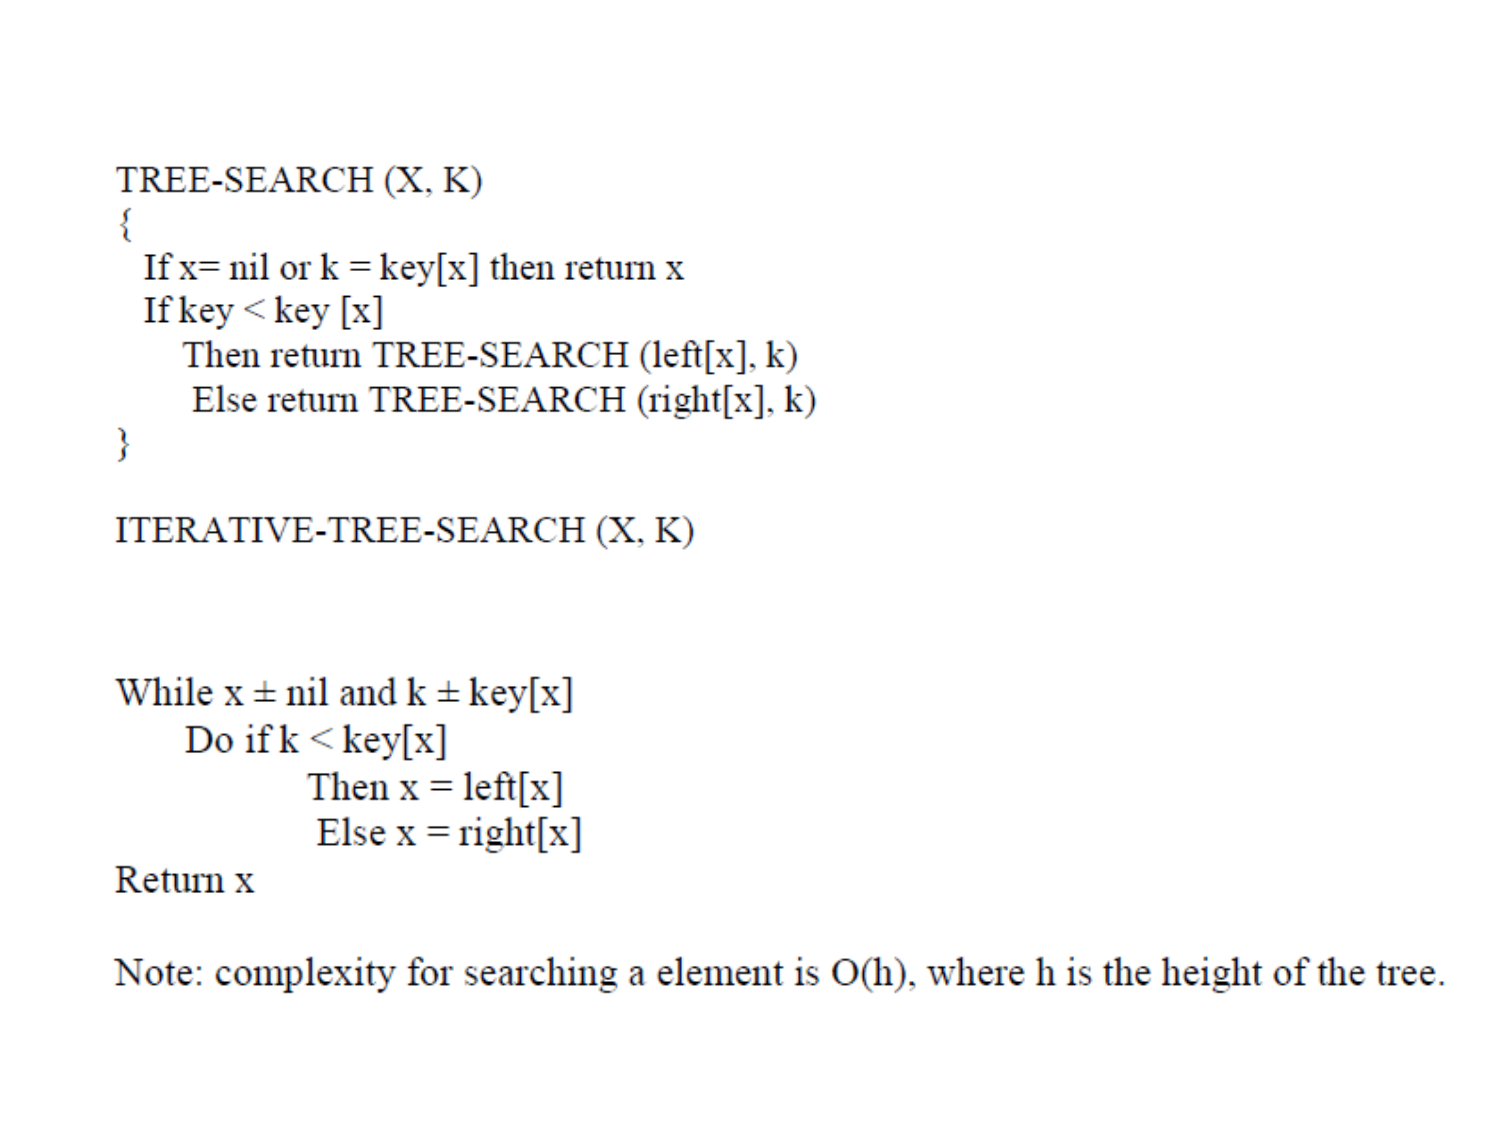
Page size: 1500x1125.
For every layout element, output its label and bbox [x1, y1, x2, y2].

picture [76, 649, 1500, 1016]
picture [99, 162, 863, 564]
